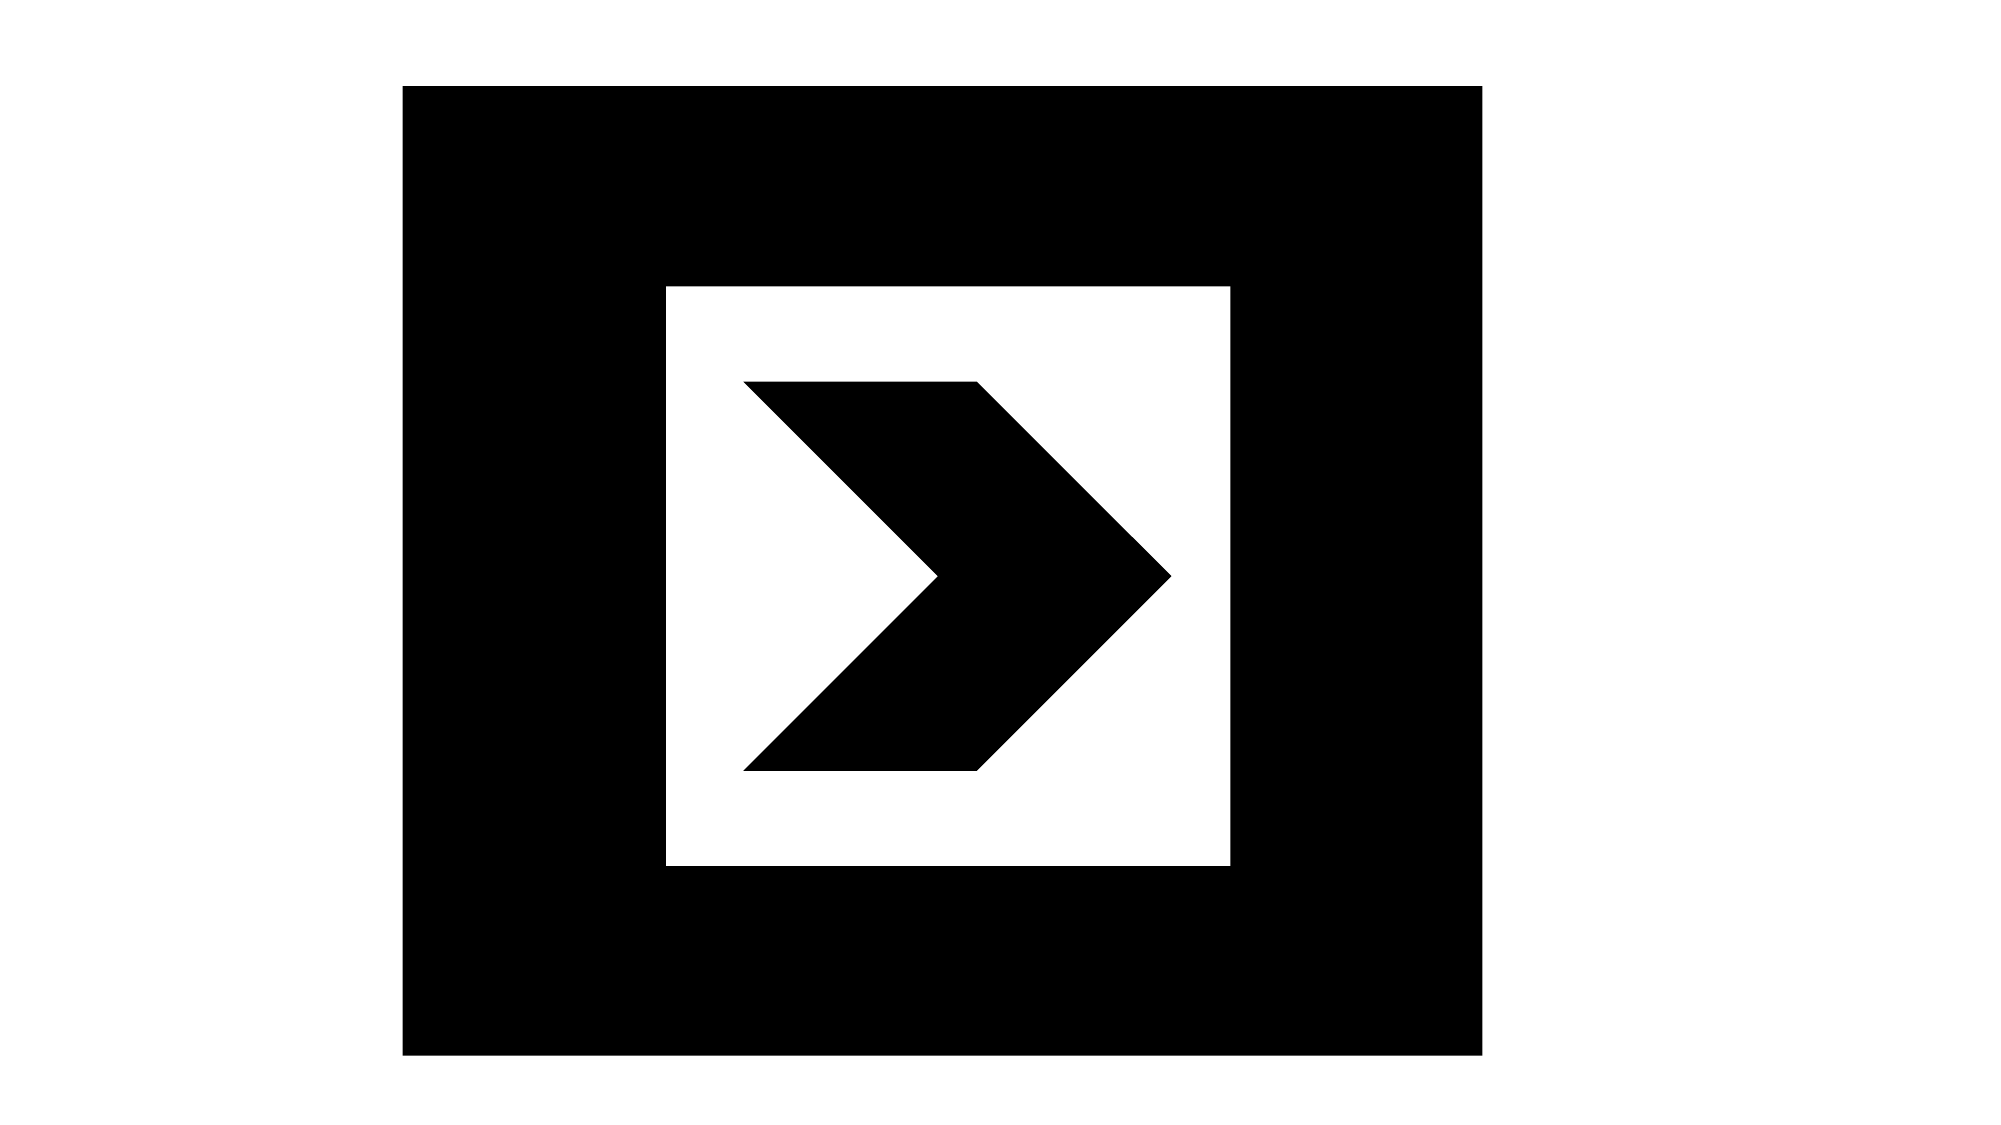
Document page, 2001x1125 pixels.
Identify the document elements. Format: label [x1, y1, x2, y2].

text_box [402, 86, 1483, 1056]
